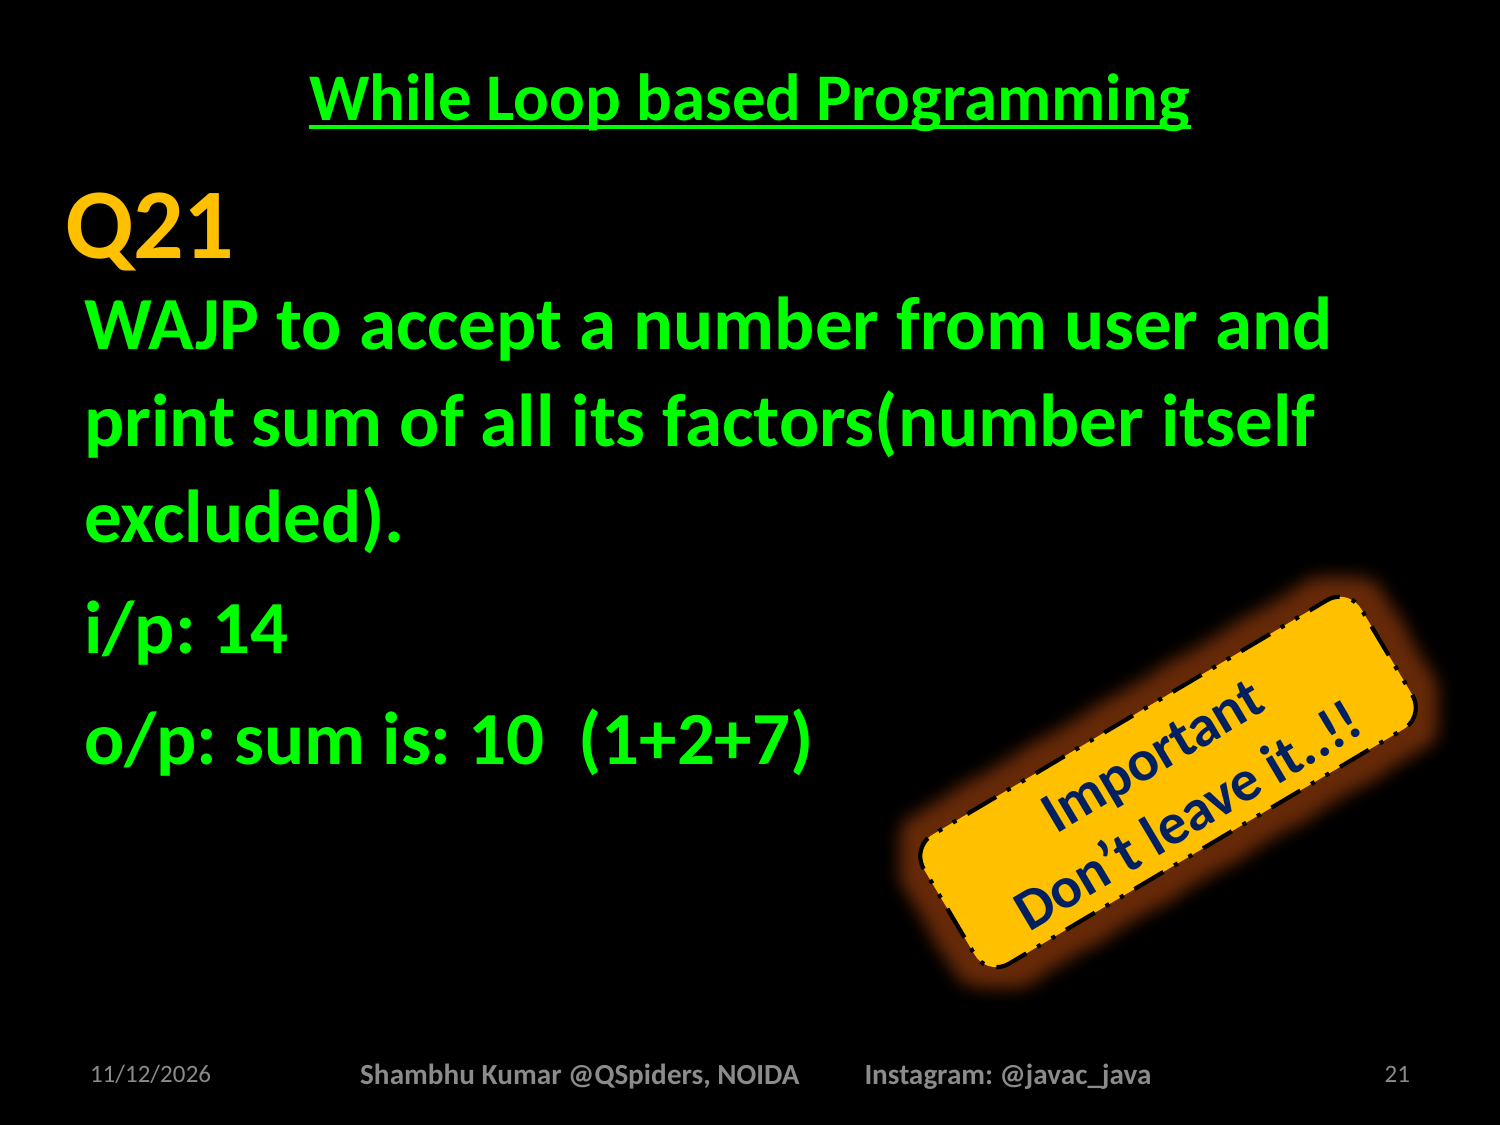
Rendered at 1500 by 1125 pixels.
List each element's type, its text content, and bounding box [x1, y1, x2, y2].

text_box Important Don’t leave it..!! [918, 594, 1418, 970]
slide_number 21 [1074, 1042, 1425, 1103]
footer Shambhu Kumar @QSpiders, NOIDA Instagram: @javac_java [275, 1042, 1074, 1103]
list WAJP to accept a number from user and print sum of all its factors(number itself excluded). i/p: 14 o/p: sum is: 10 (1+2+7) [69, 72, 1420, 1125]
title While Loop based Programming [75, 0, 1425, 188]
text_box Q21 [37, 149, 250, 288]
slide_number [889, 566, 1420, 999]
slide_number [75, 1042, 275, 1103]
